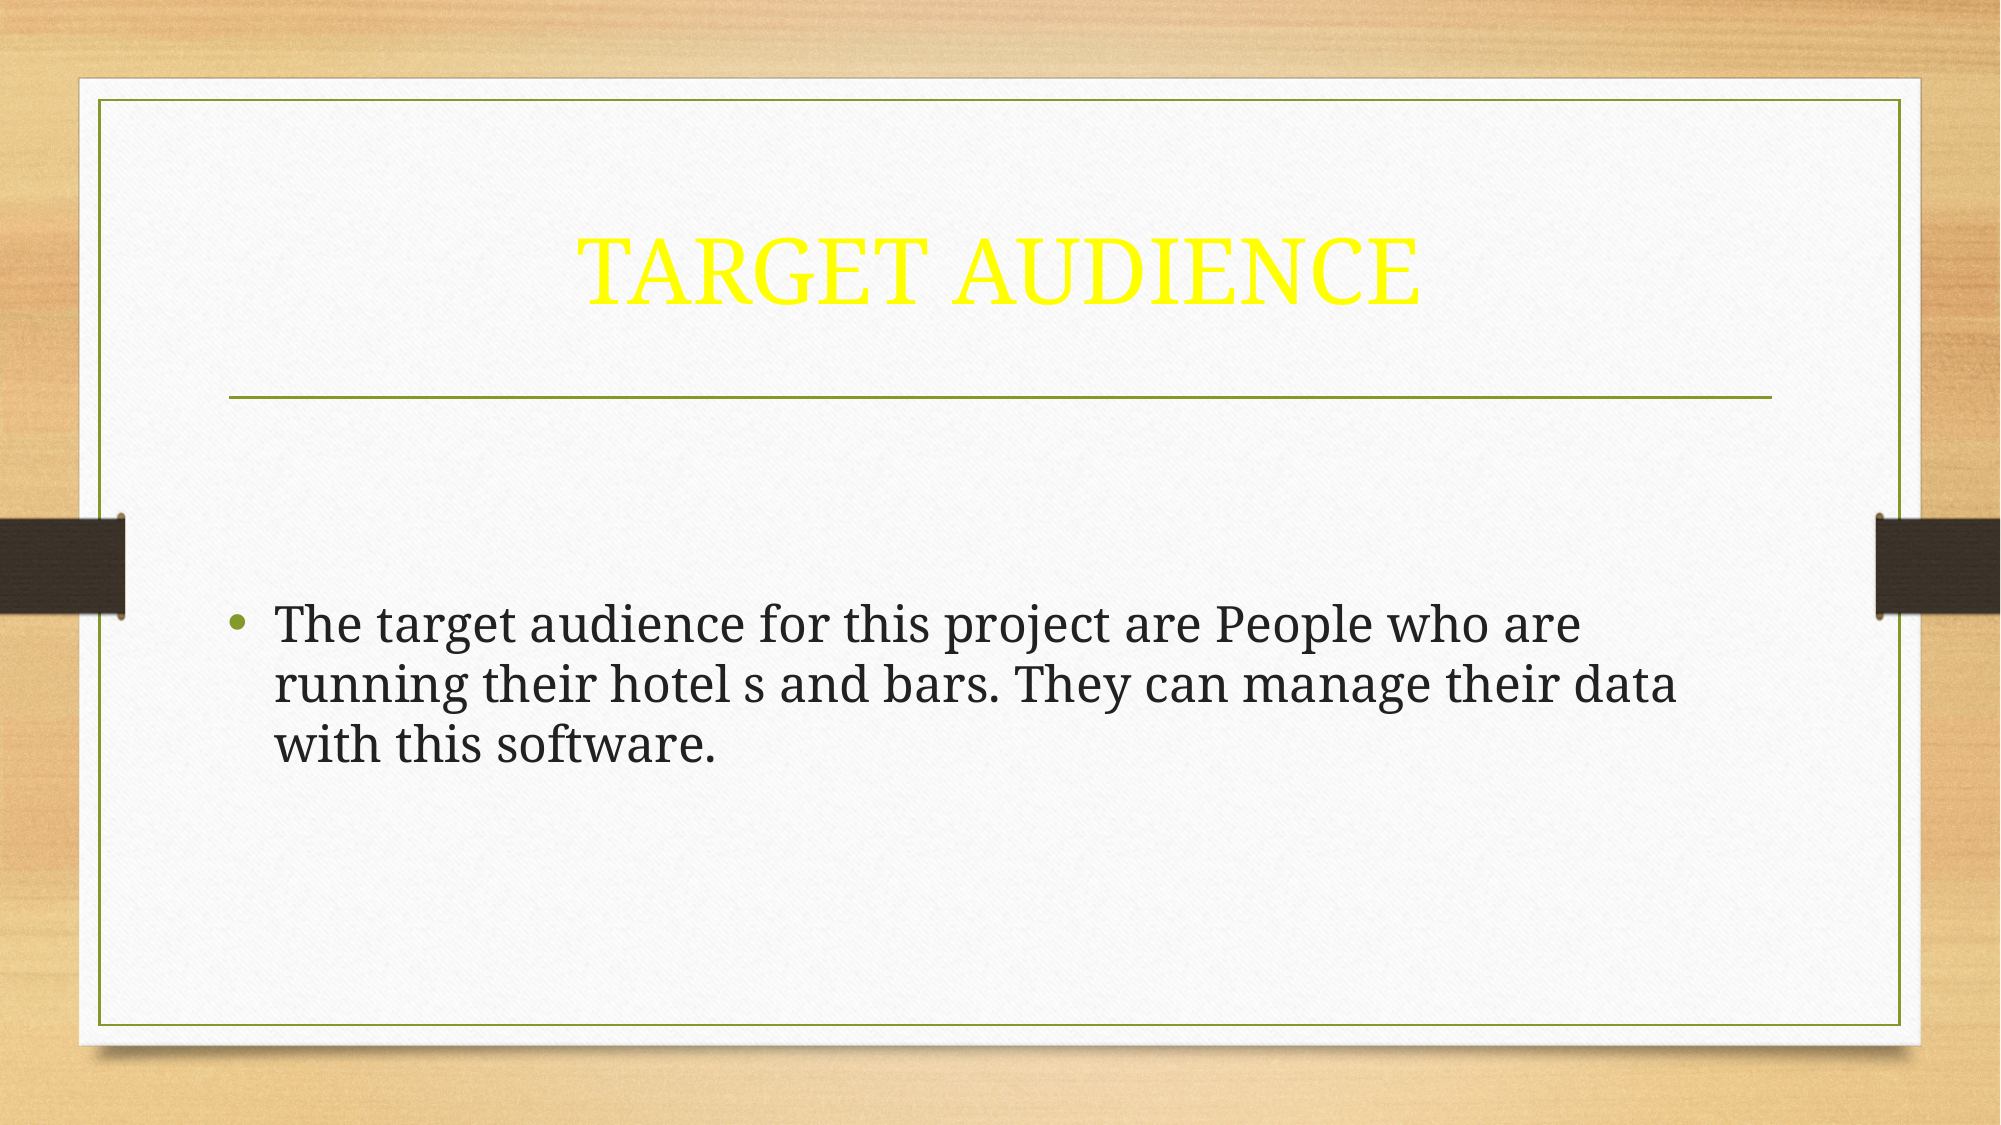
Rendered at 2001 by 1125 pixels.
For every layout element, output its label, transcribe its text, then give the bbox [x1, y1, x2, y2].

picture [0, 0, 2001, 1125]
title TARGET AUDIENCE [212, 161, 1788, 375]
list The target audience for this project are People who are running their hotel s and bars. They can manage their data with this software. [212, 419, 1788, 964]
